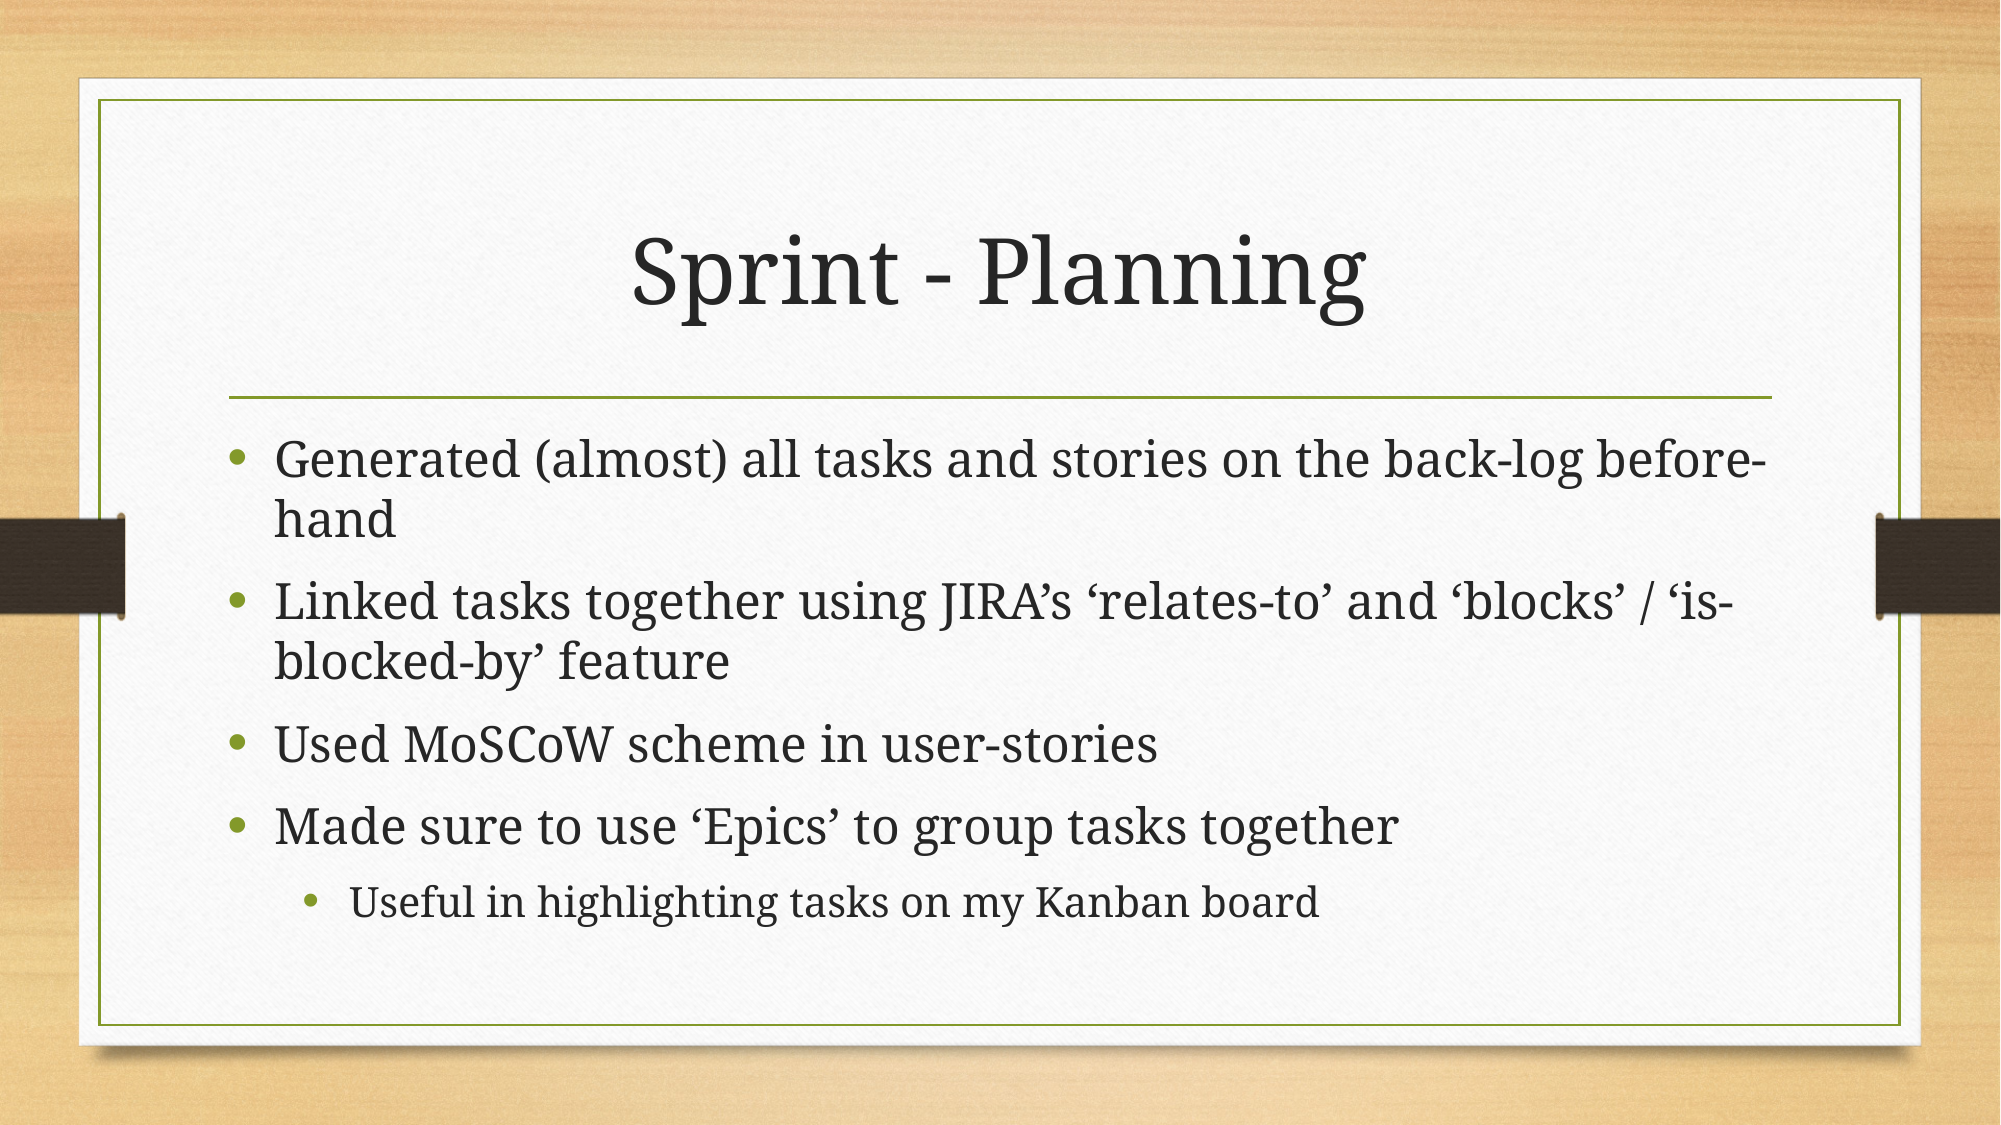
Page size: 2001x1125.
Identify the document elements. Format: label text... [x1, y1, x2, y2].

title Sprint - Planning [212, 161, 1788, 375]
picture [0, 0, 2001, 1125]
list Generated (almost) all tasks and stories on the back-log before-hand Linked tasks together using JIRA’s ‘relates-to’ and ‘blocks’ / ‘is-blocked-by’ feature Used MoSCoW scheme in user-stories Made sure to use ‘Epics’ to group tasks together Useful in highlighting tasks on my Kanban board [212, 419, 1788, 964]
